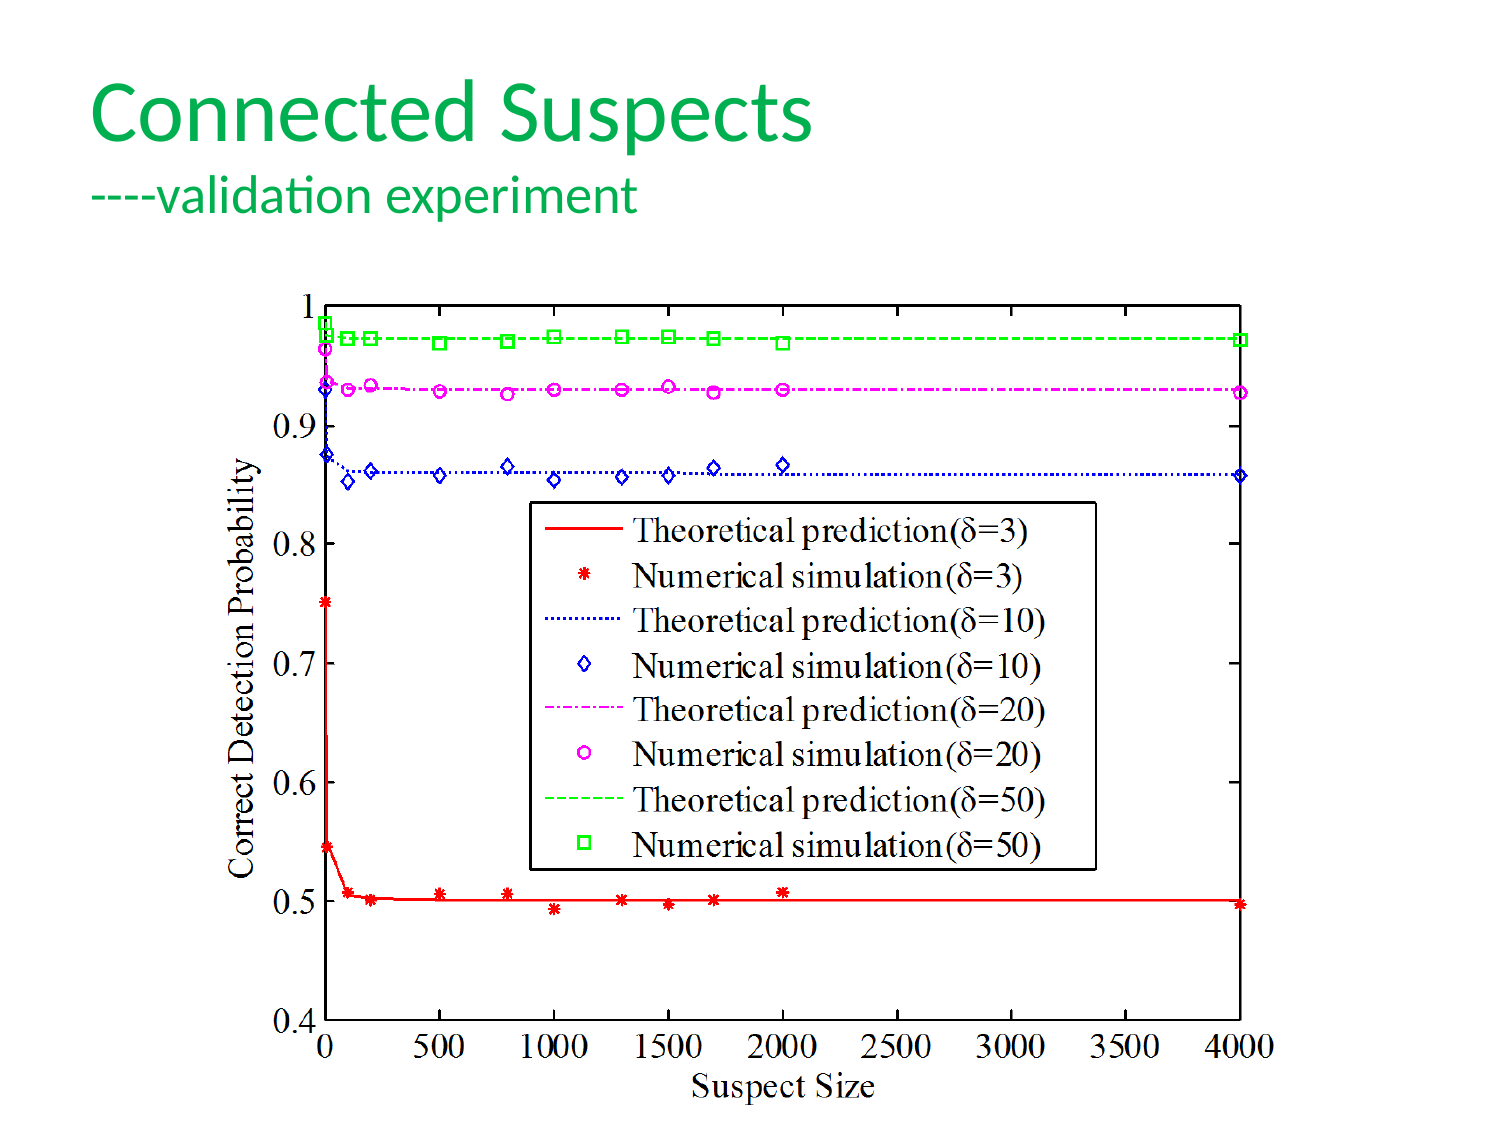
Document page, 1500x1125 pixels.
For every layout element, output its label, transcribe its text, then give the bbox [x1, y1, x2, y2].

title Connected Suspects ----validation experiment [74, 44, 1426, 233]
picture [171, 239, 1353, 1118]
